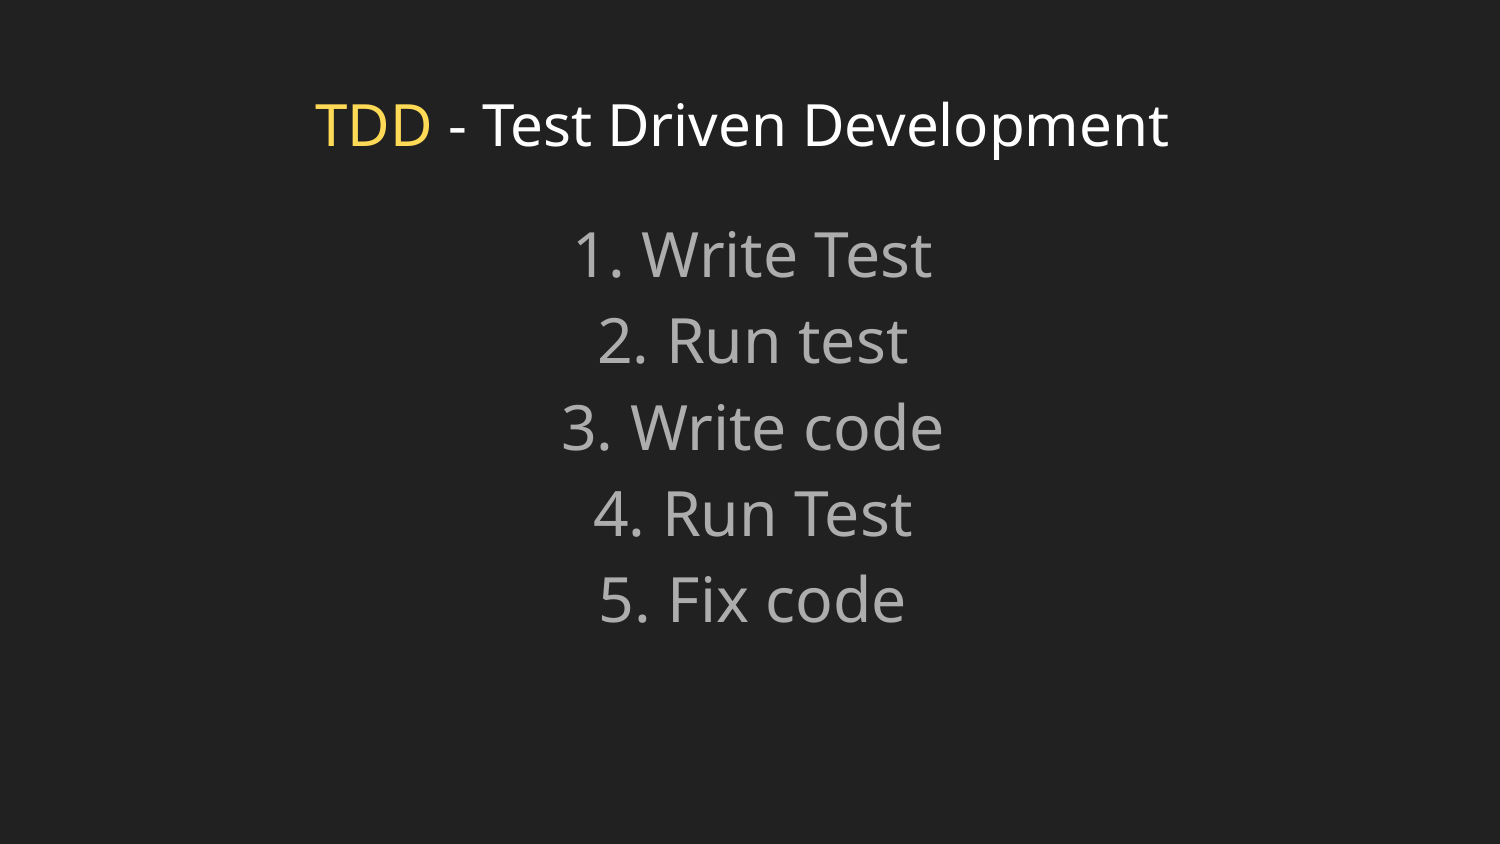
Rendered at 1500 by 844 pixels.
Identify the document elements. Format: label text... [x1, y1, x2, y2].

title TDD - Test Driven Development [51, 72, 1449, 167]
list Write Test Run test Write code Run Test Fix code [51, 189, 1449, 750]
